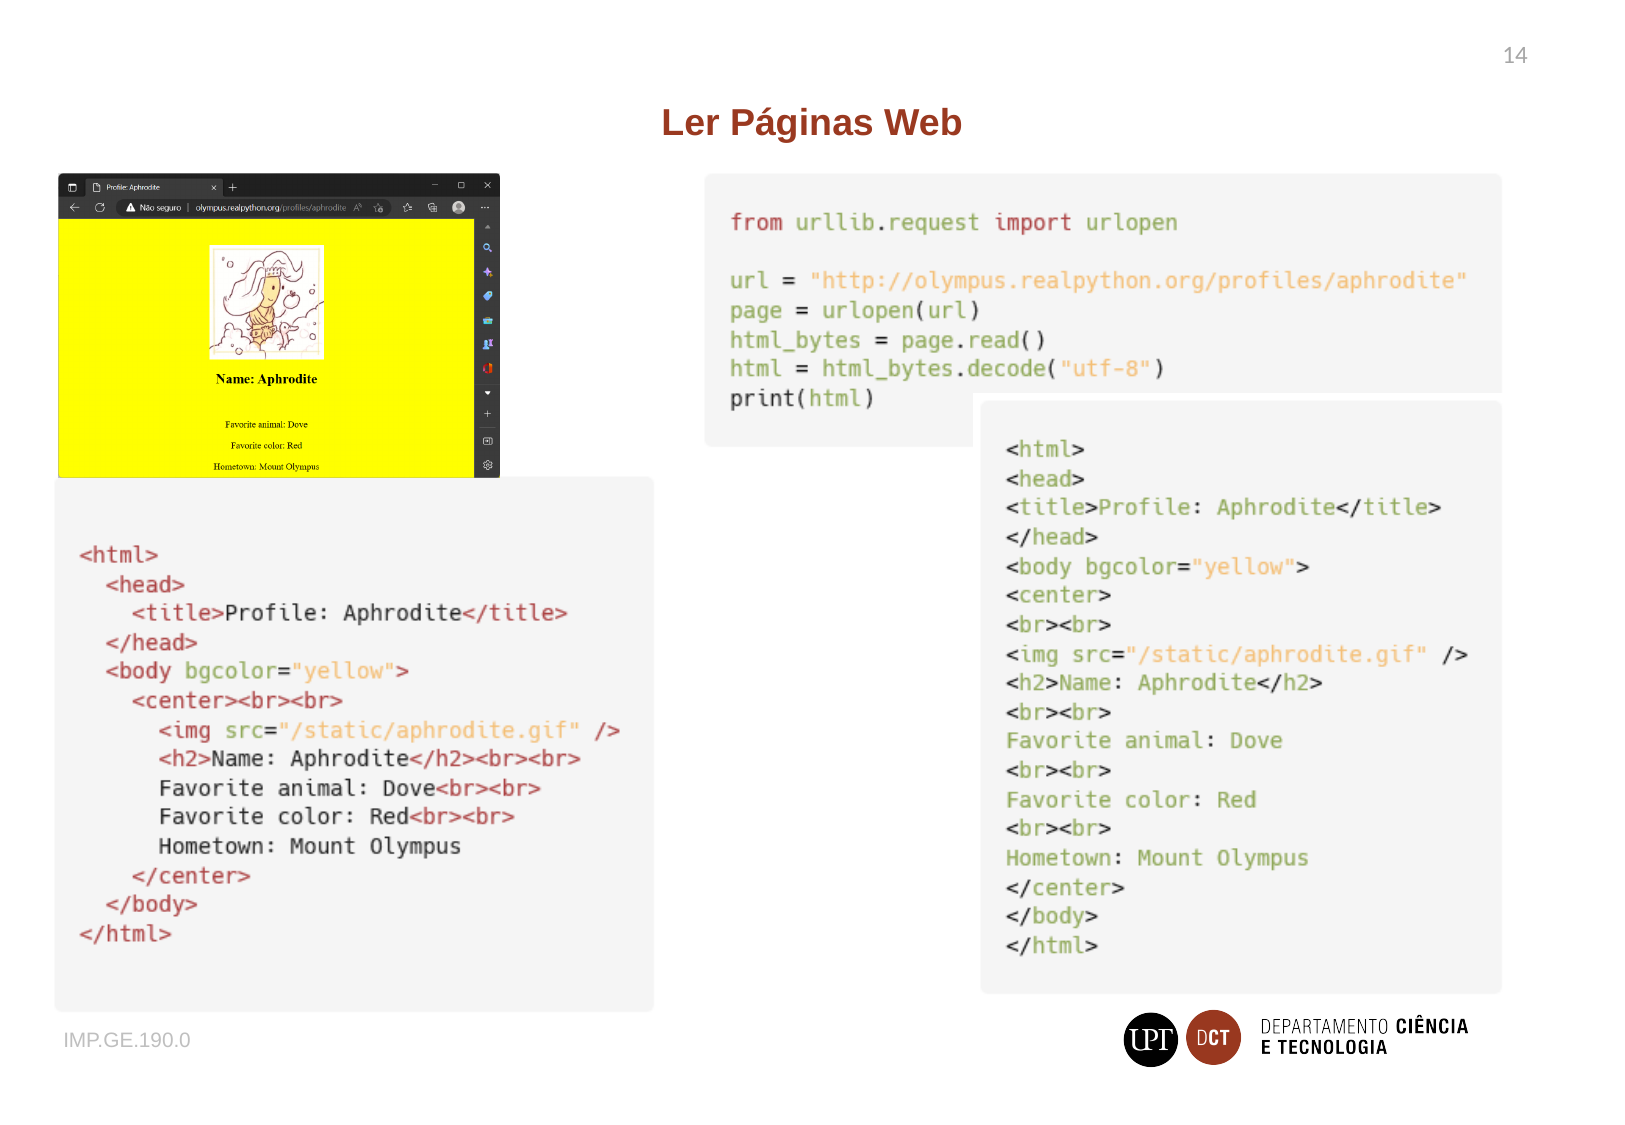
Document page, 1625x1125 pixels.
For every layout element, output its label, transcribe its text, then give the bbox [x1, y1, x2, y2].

text_box Ler Páginas Web [0, 90, 1625, 151]
picture [46, 173, 662, 1020]
text_box IMP.GE.190.0 [48, 1027, 206, 1060]
slide_number 14 [1164, 31, 1543, 91]
picture [697, 166, 1511, 1081]
